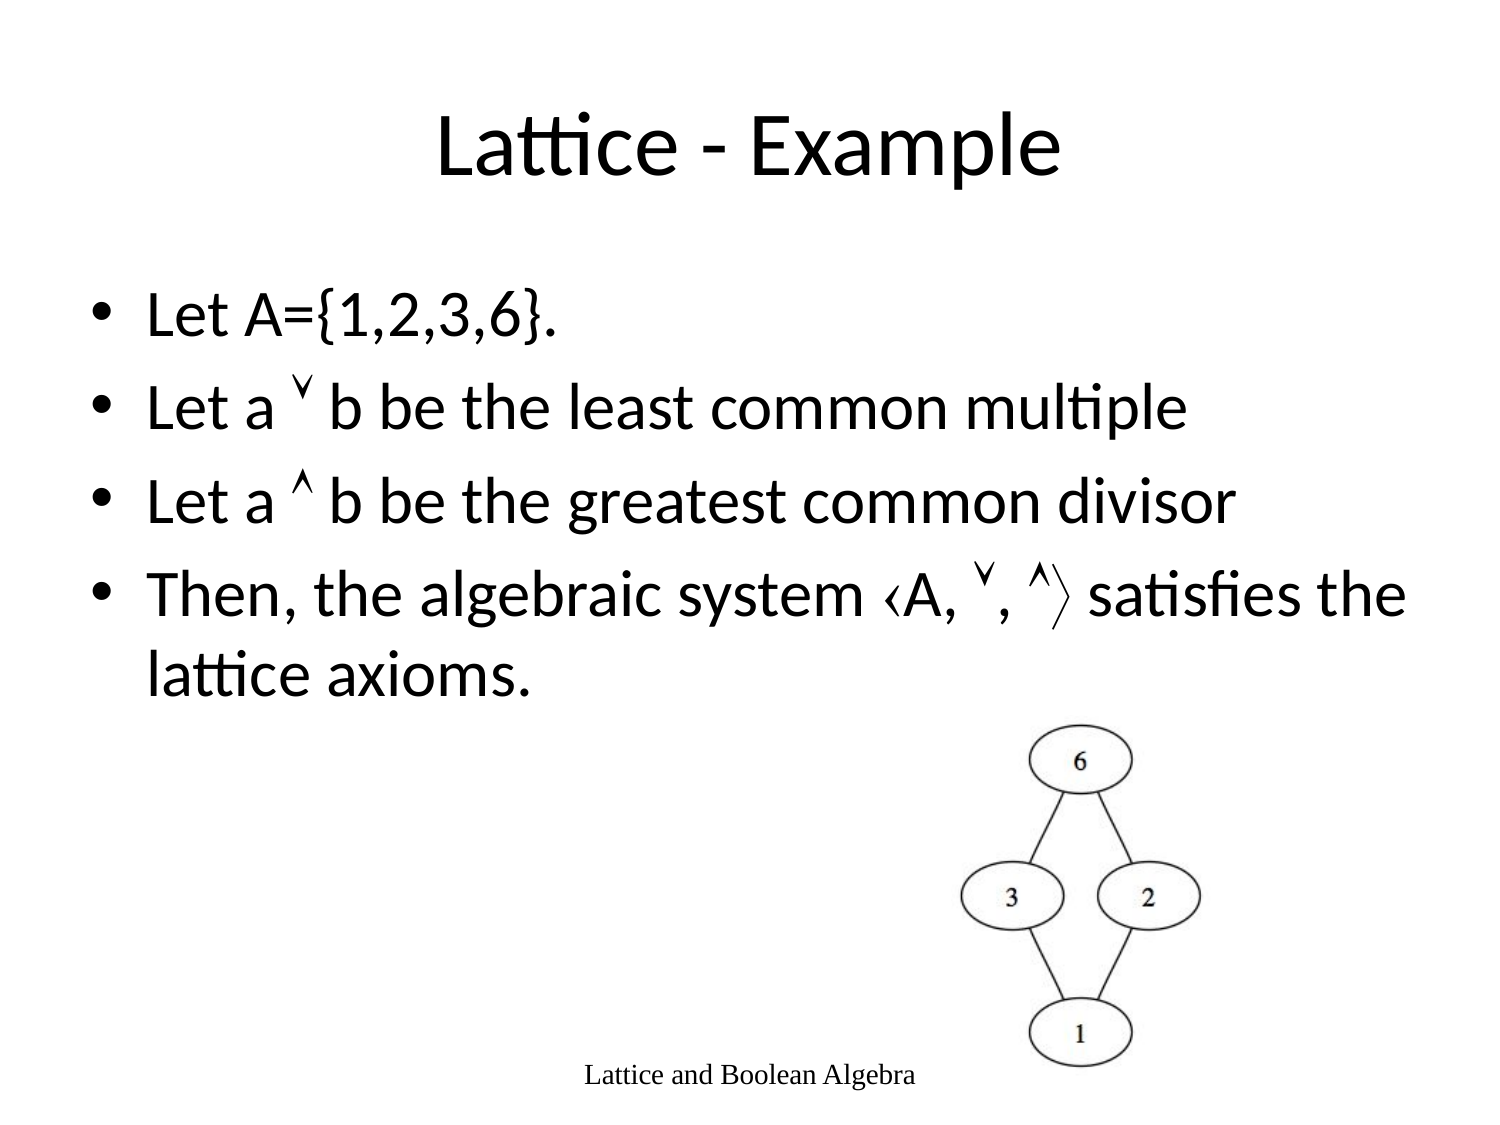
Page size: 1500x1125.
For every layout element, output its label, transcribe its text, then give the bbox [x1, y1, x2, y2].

list Let A={1,2,3,6}. Let a  b be the least common multiple Let a  b be the greatest common divisor Then, the algebraic system A, ,  satisfies the lattice axioms. [75, 262, 1425, 1005]
footer Lattice and Boolean Algebra [512, 1042, 988, 1103]
title Lattice - Example [75, 45, 1425, 233]
picture [951, 715, 1211, 1077]
